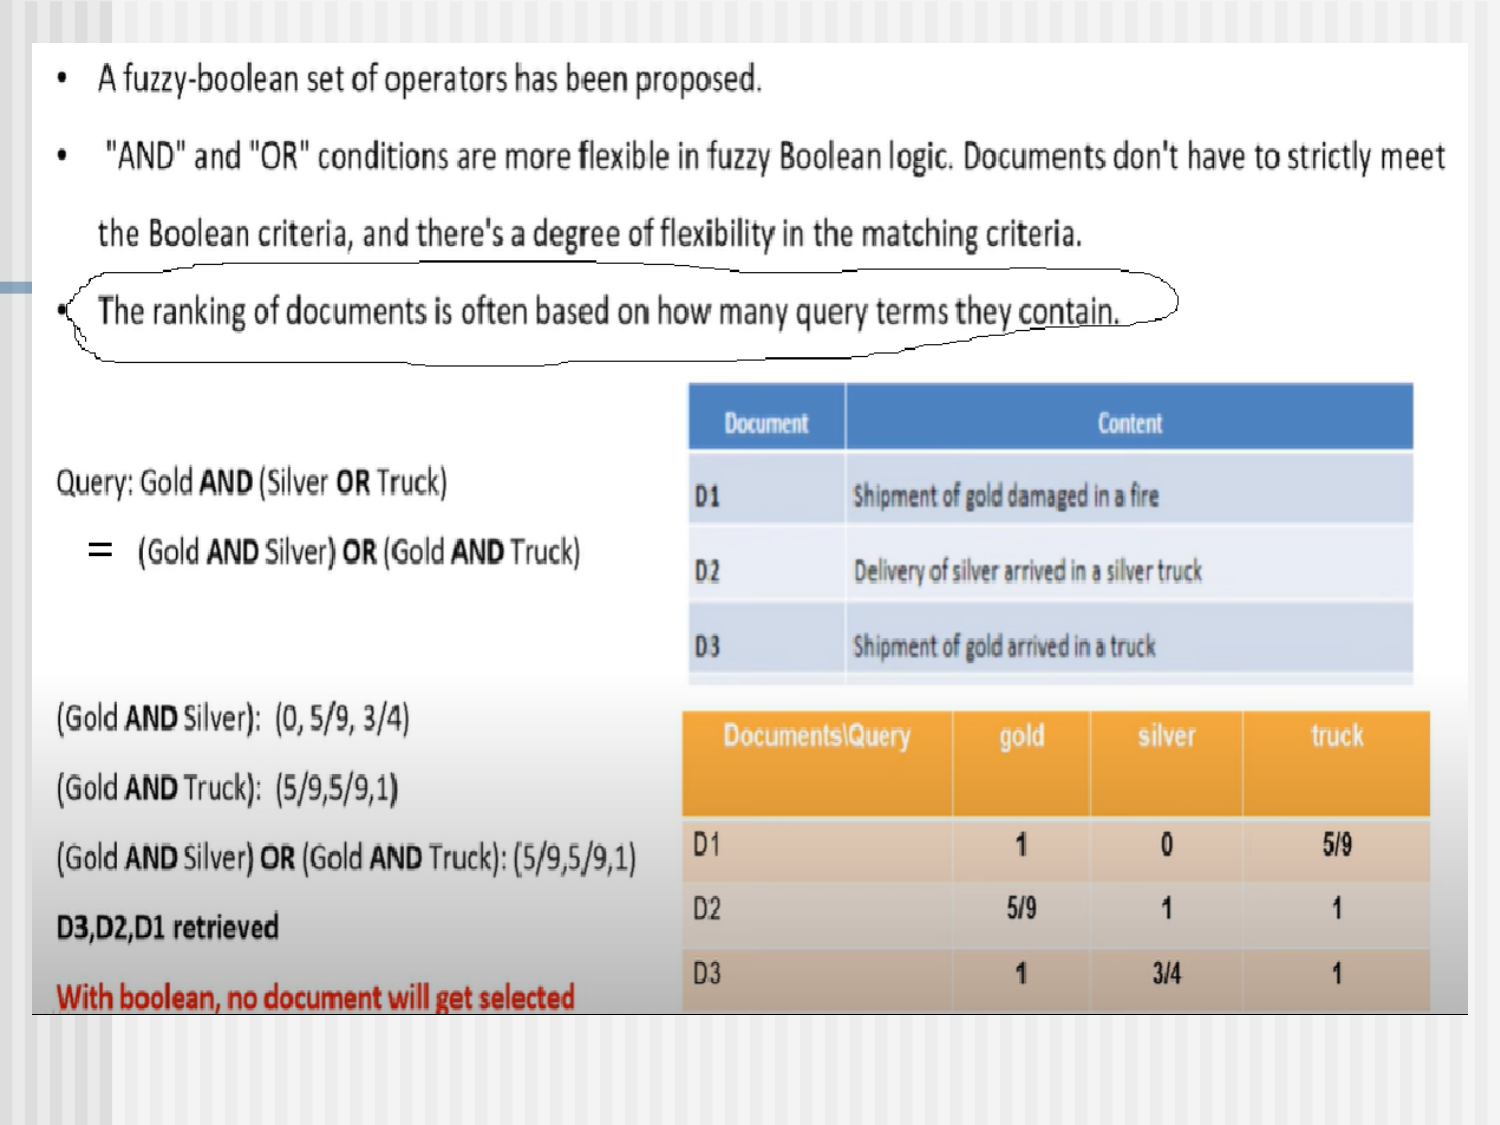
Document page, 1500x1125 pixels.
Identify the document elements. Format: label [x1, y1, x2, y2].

text_box [32, 43, 1468, 1015]
